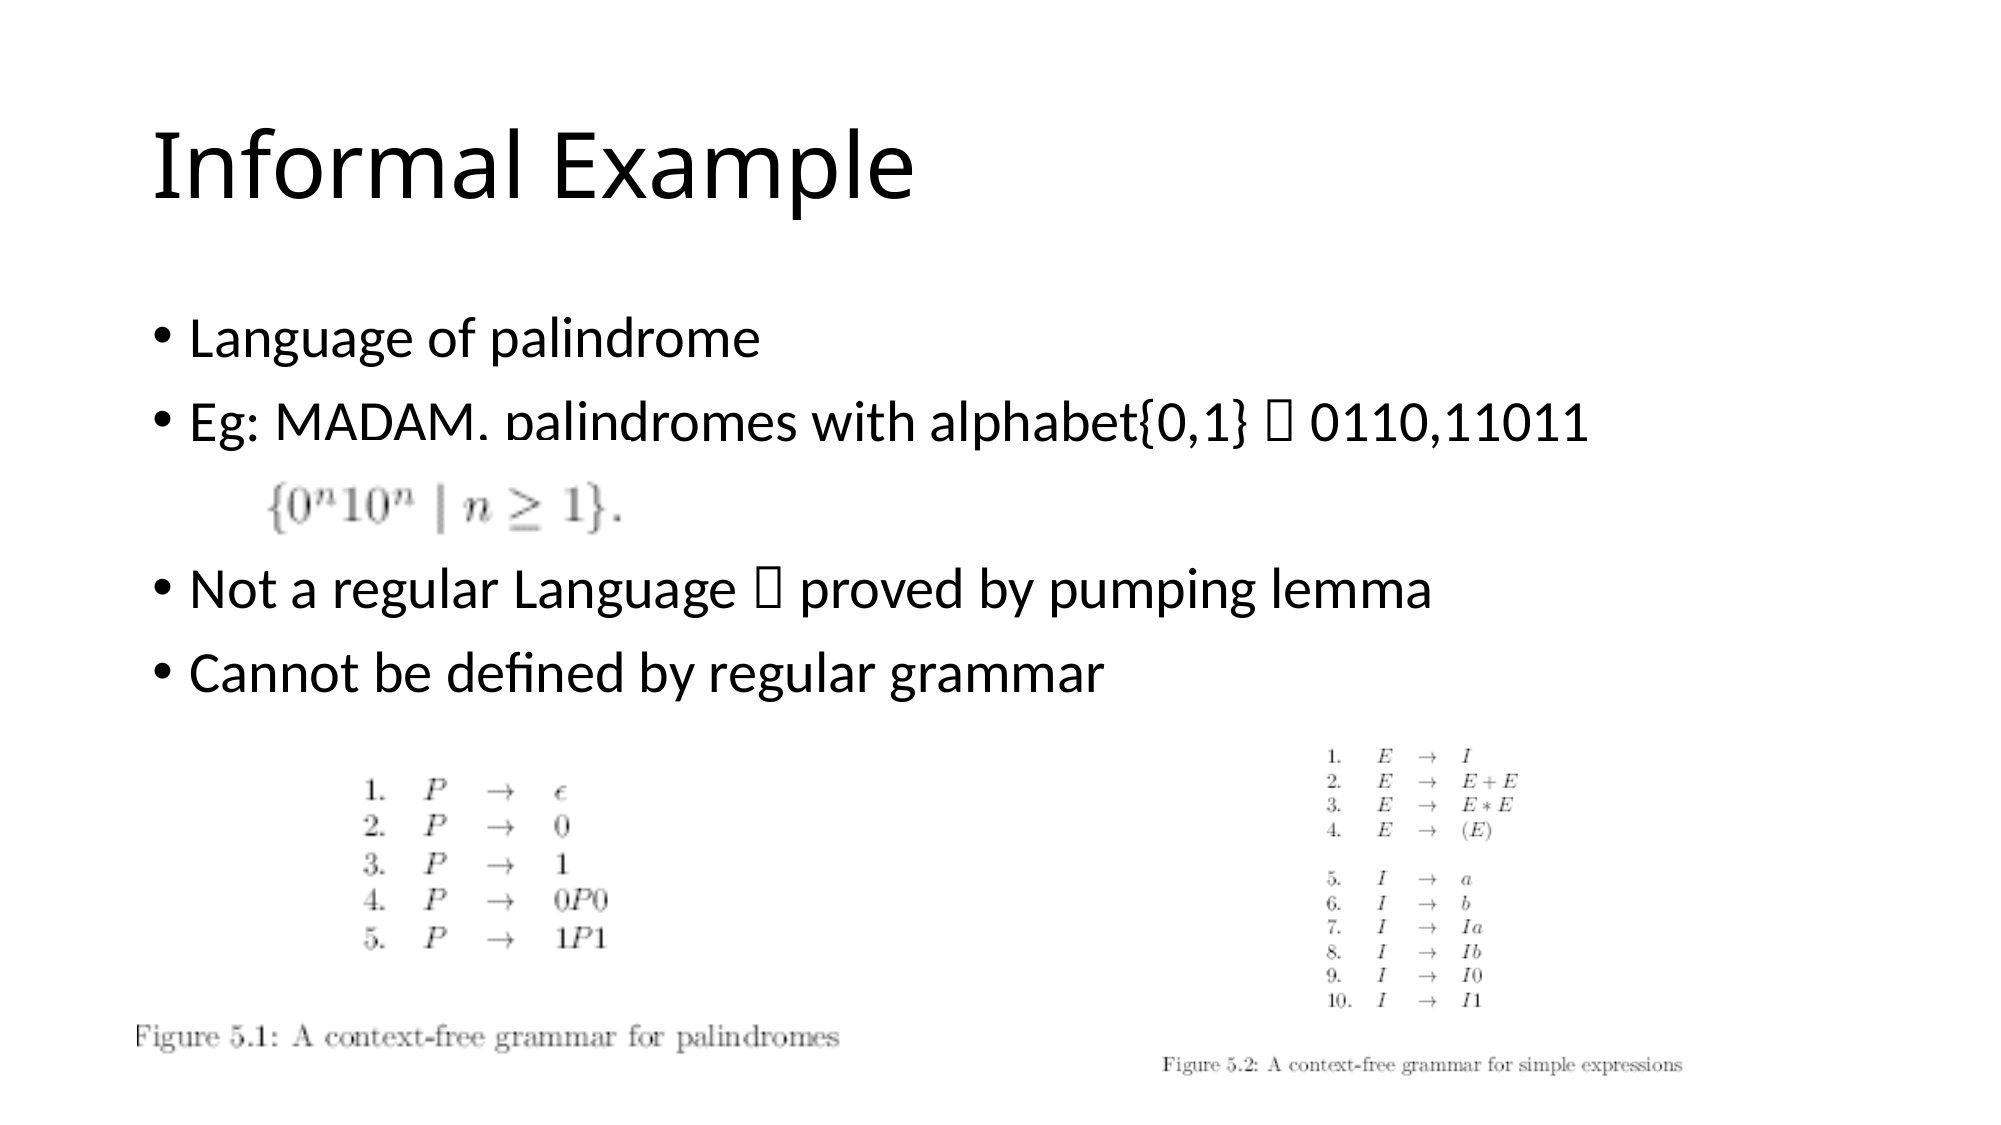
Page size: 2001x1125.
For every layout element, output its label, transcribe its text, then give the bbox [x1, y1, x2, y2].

list Language of palindrome Eg: MADAM, palindromes with alphabet{0,1}  0110,11011 Not a regular Language  proved by pumping lemma Cannot be defined by regular grammar [137, 299, 1863, 1014]
picture [137, 748, 921, 1079]
picture [1136, 738, 1734, 1087]
title Informal Example [137, 59, 1863, 278]
picture [259, 440, 631, 555]
